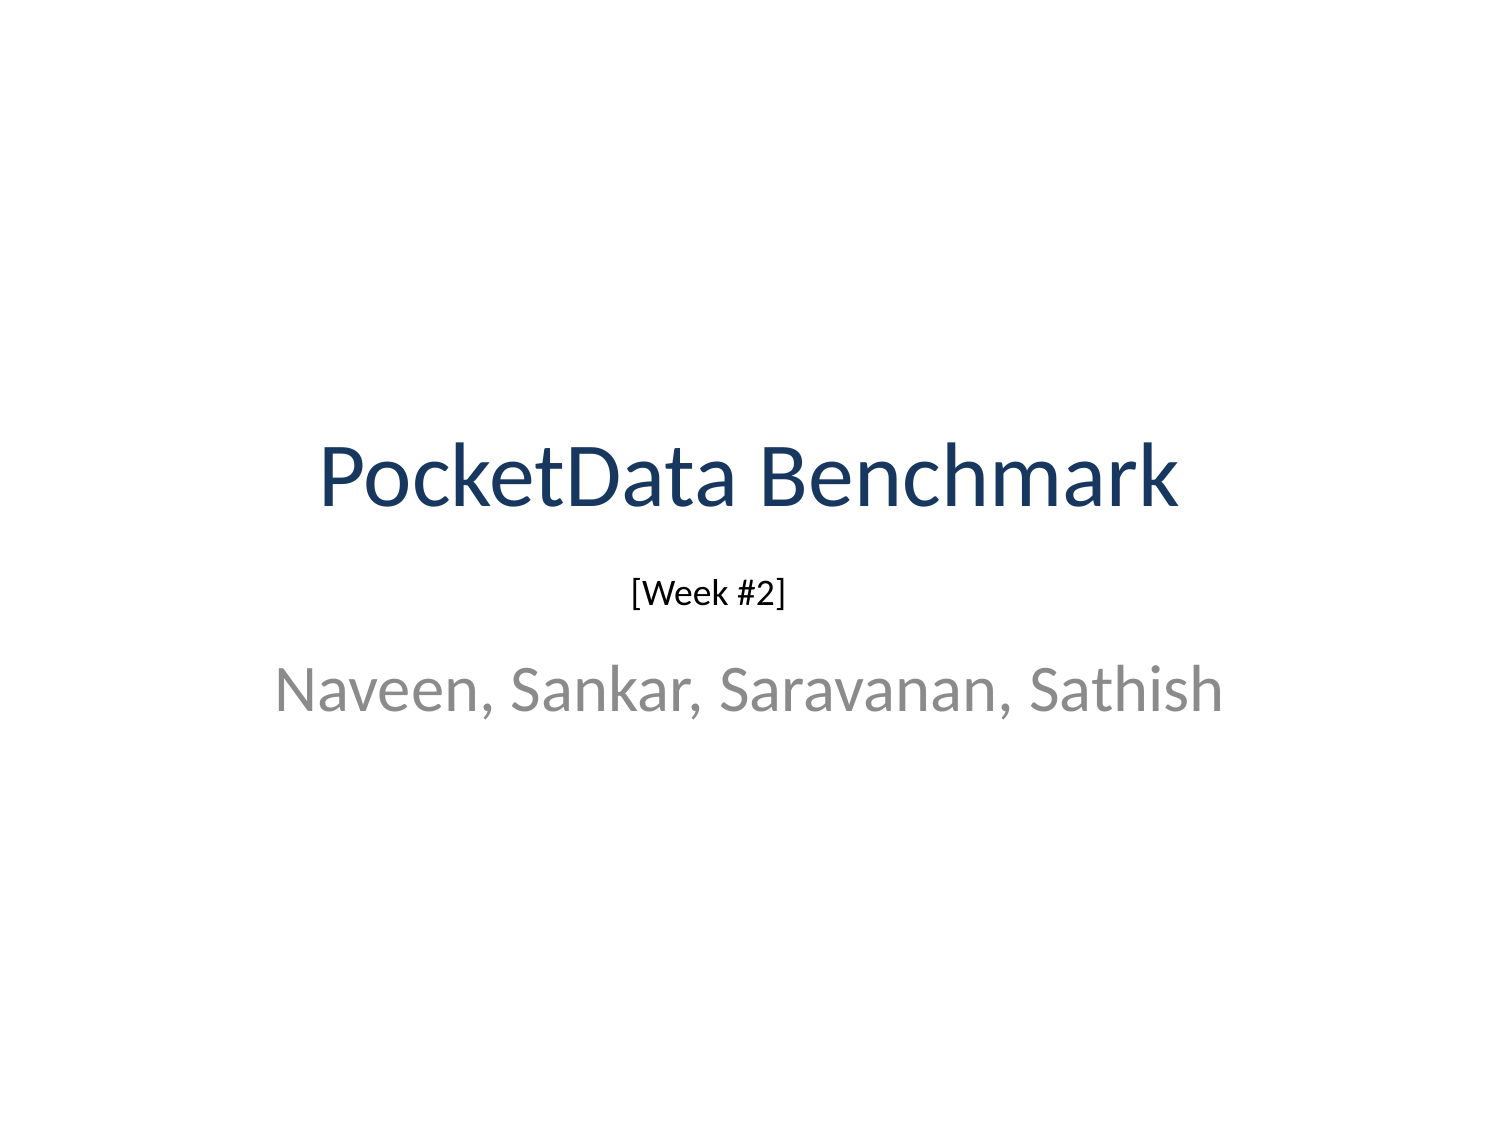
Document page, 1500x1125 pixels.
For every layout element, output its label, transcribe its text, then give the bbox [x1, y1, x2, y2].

text_box [Week #2] [514, 560, 903, 620]
subtitle Naveen, Sankar, Saravanan, Sathish [225, 637, 1275, 925]
title PocketData Benchmark [112, 349, 1388, 591]
